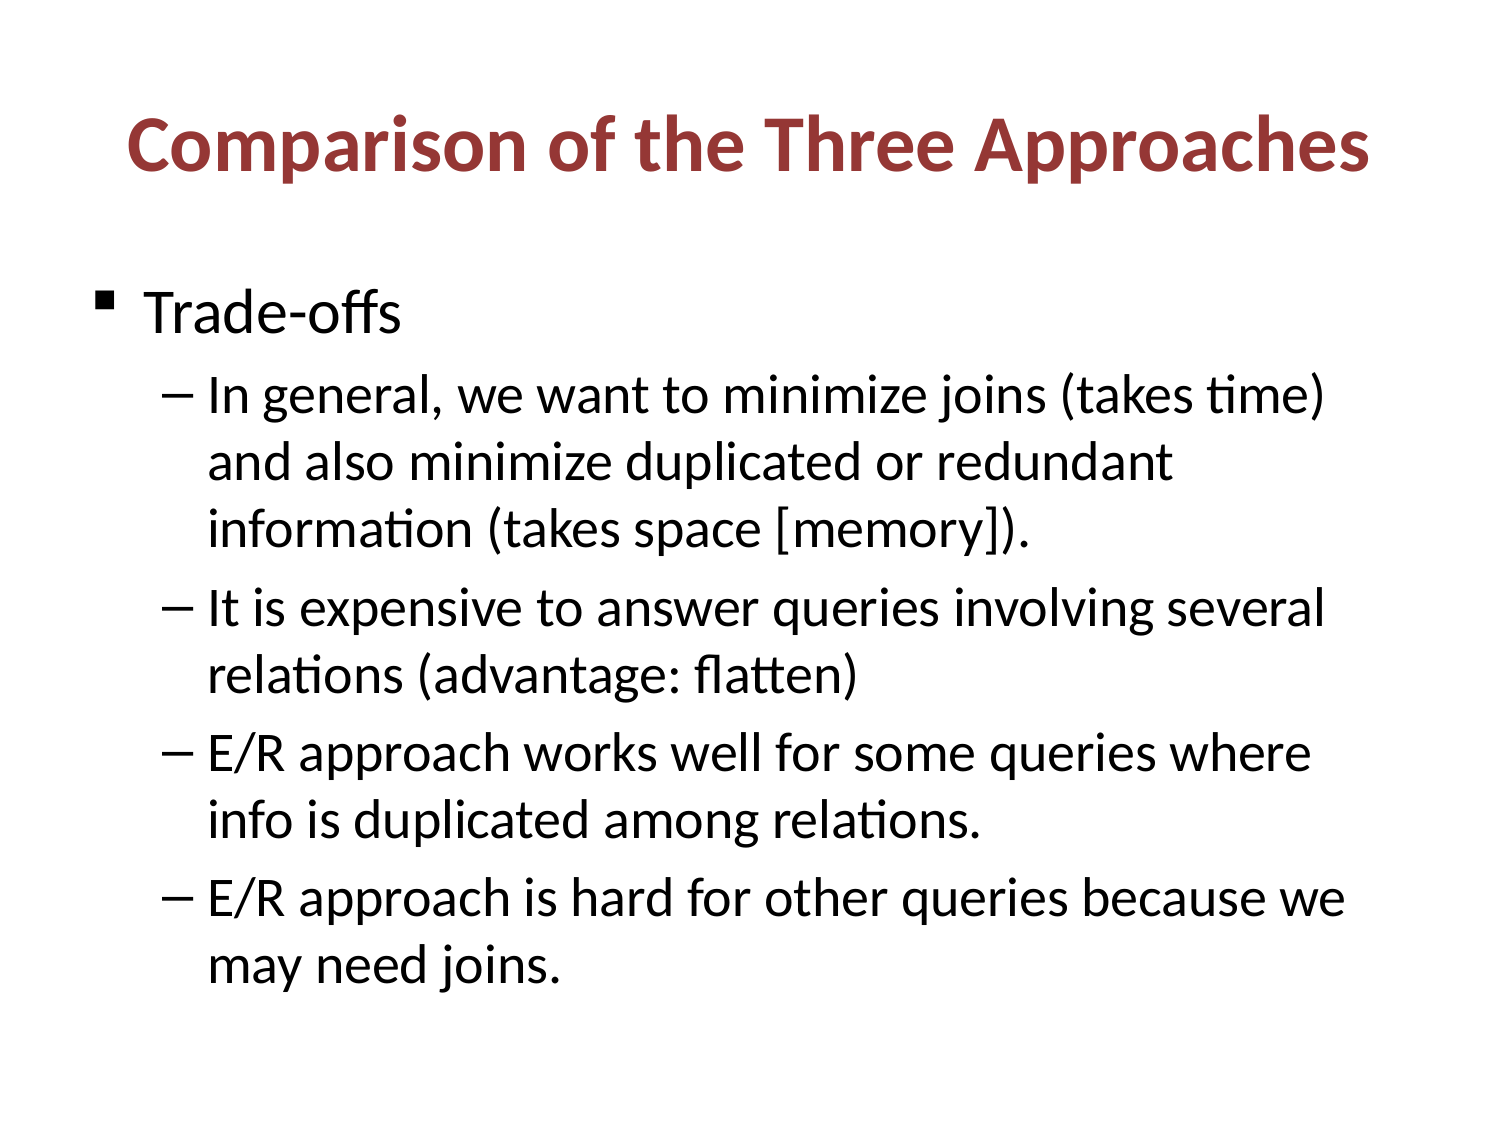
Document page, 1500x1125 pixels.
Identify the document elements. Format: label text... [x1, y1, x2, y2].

list Trade-offs In general, we want to minimize joins (takes time) and also minimize duplicated or redundant information (takes space [memory]). It is expensive to answer queries involving several relations (advantage: flatten) E/R approach works well for some queries where info is duplicated among relations. E/R approach is hard for other queries because we may need joins. [75, 262, 1425, 1005]
title Comparison of the Three Approaches [75, 45, 1425, 233]
